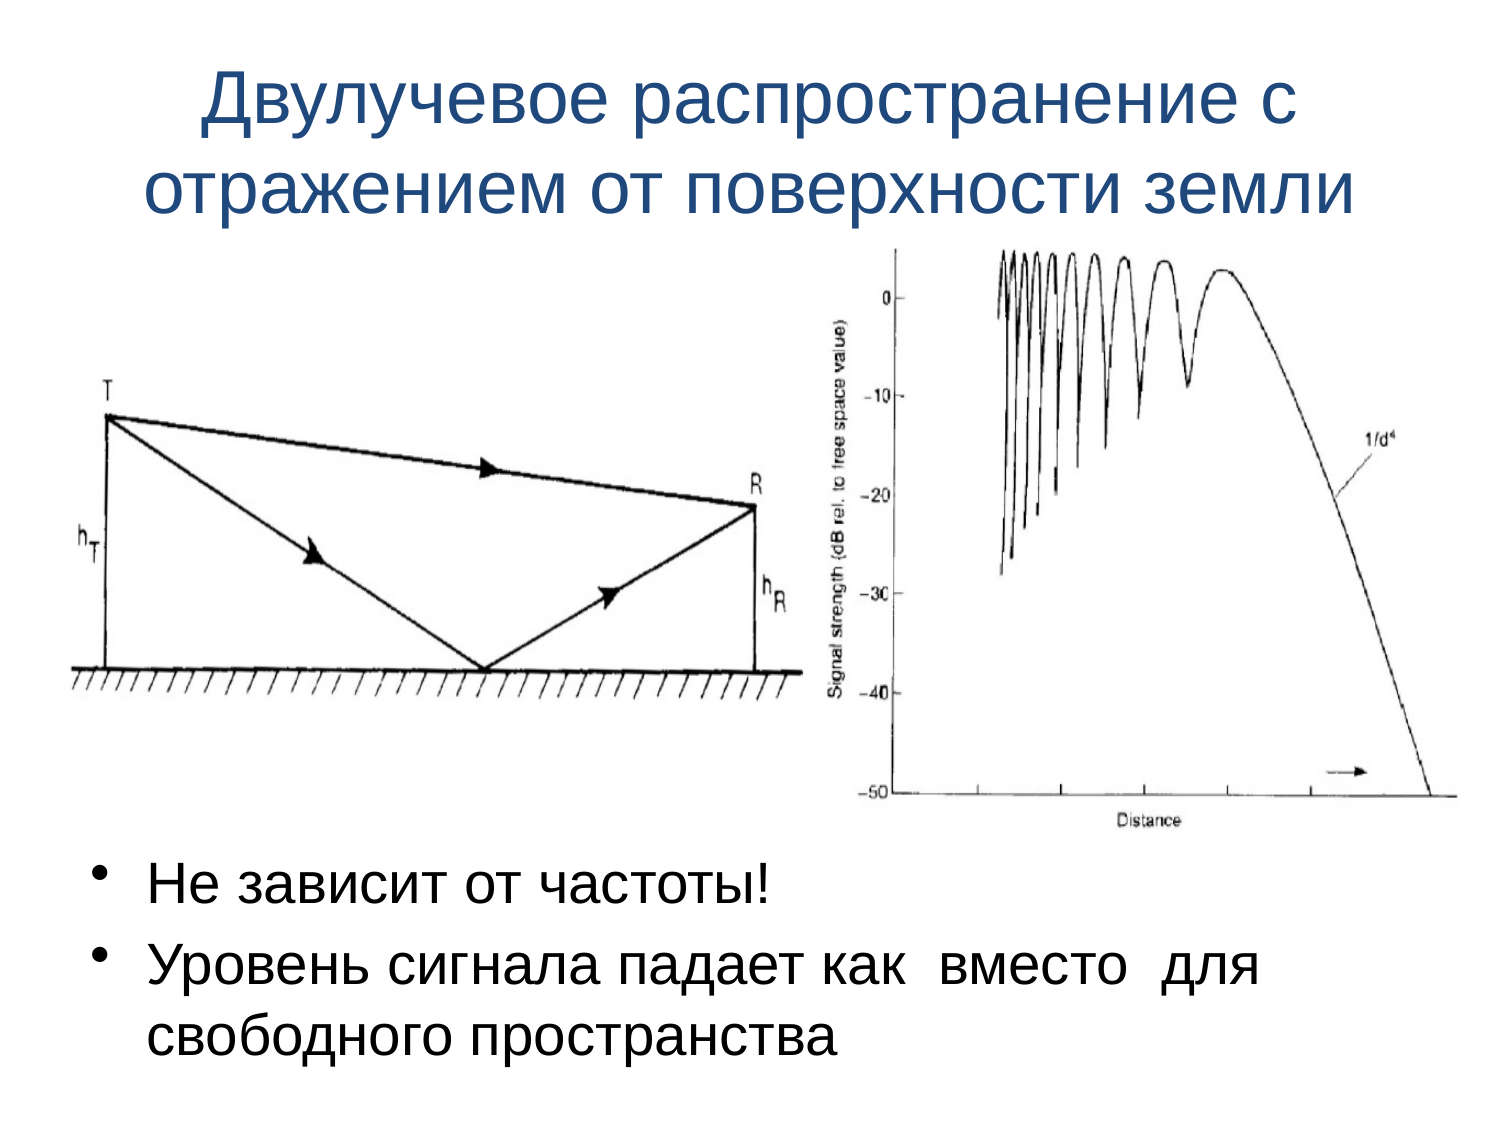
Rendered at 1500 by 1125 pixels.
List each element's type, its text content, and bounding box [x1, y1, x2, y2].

picture [62, 237, 1476, 838]
title Двулучевое распространение с отражением от поверхности земли [75, 45, 1425, 233]
